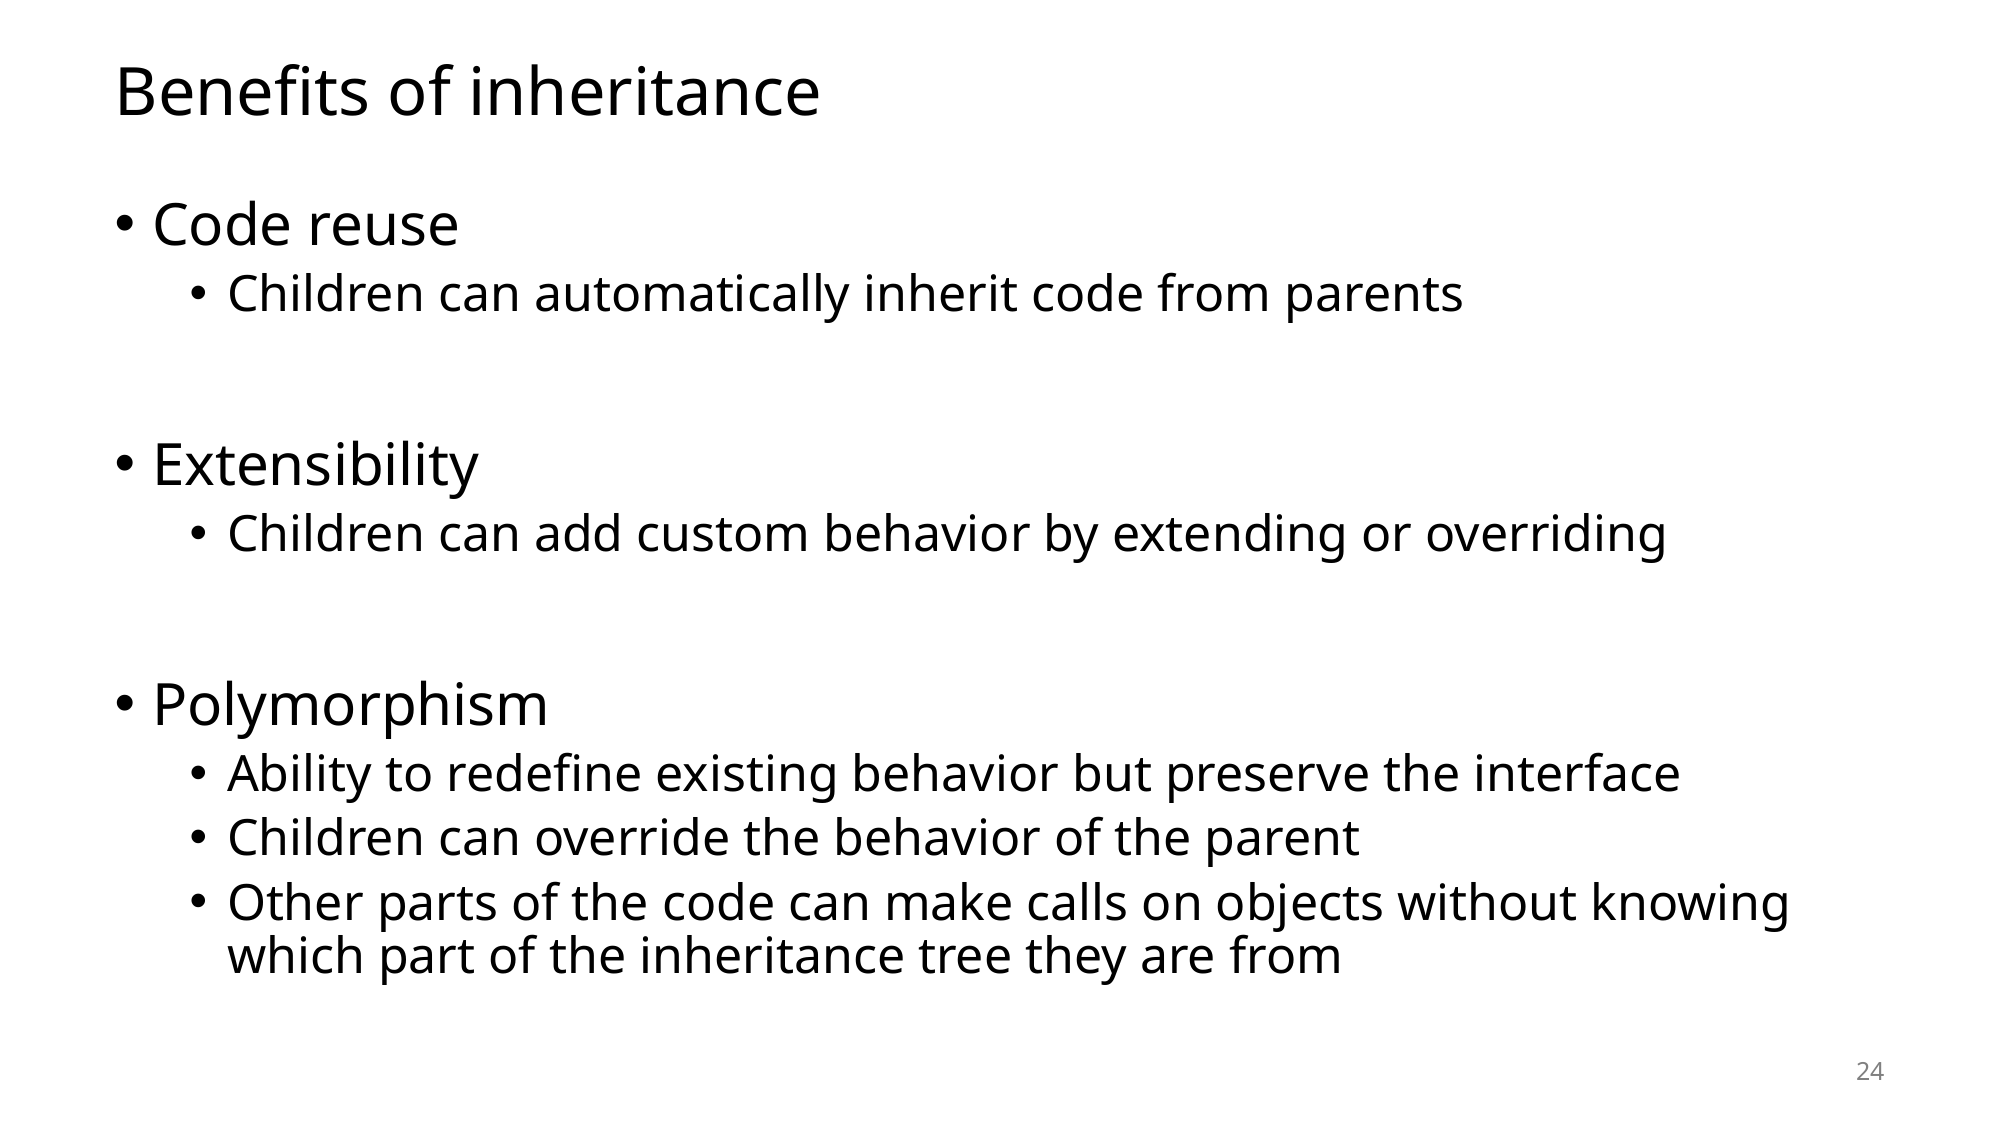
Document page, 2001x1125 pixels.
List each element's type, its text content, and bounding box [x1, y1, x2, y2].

slide_number 24 [1749, 1042, 1900, 1103]
title Benefits of inheritance [99, 37, 1900, 150]
list Code reuse Children can automatically inherit code from parents Extensibility Children can add custom behavior by extending or overriding Polymorphism Ability to redefine existing behavior but preserve the interface Children can override the behavior of the parent Other parts of the code can make calls on objects without knowing which part of the inheritance tree they are from [99, 187, 1900, 1013]
